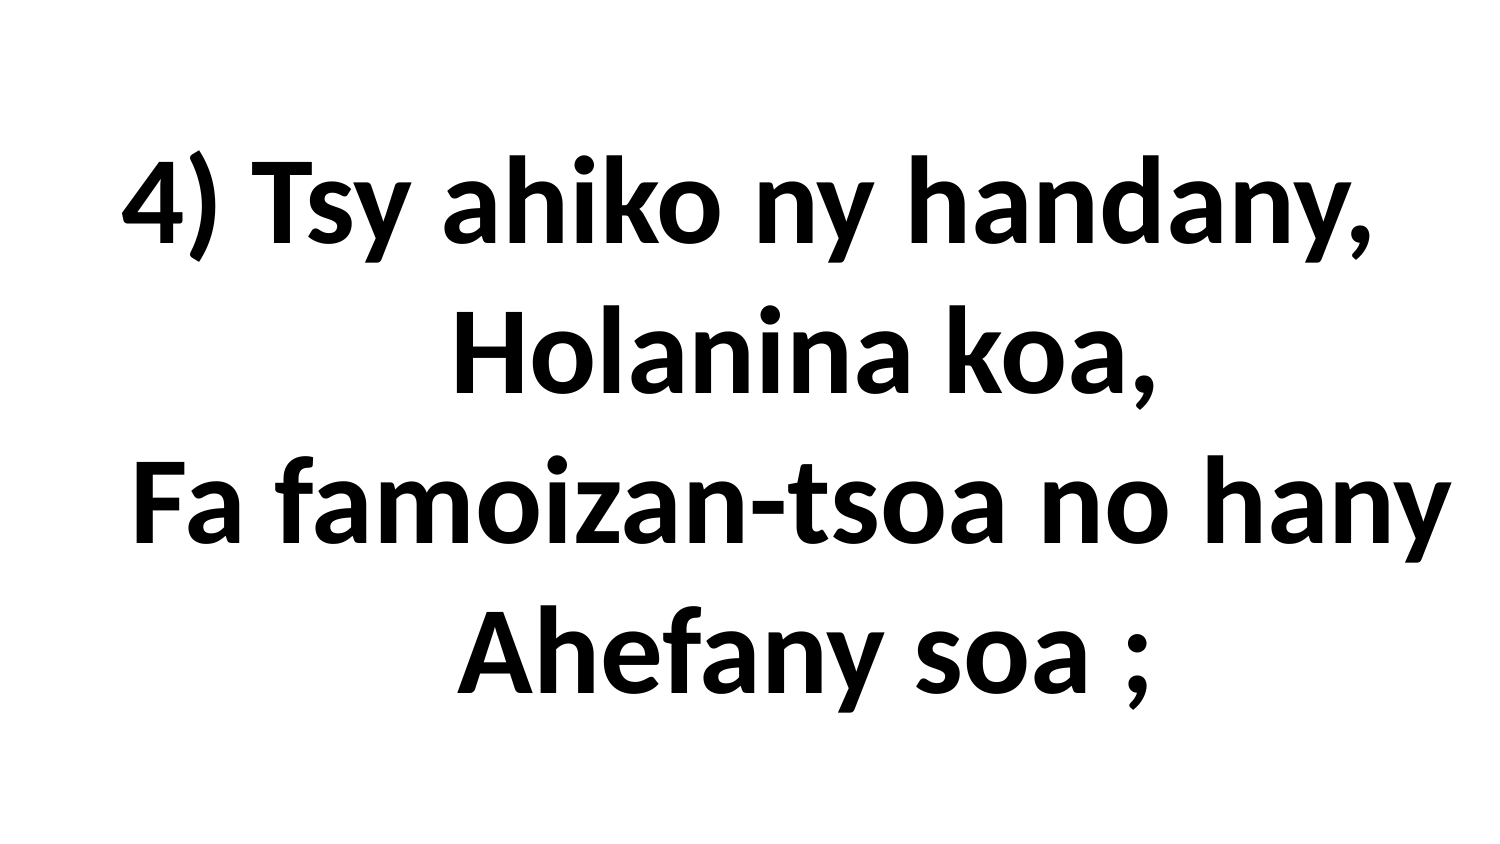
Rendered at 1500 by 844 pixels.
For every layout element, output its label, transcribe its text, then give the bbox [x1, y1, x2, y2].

title 4) Tsy ahiko ny handany, Holanina koa, Fa famoizan-tsoa no hany Ahefany soa ; [0, 114, 1500, 724]
